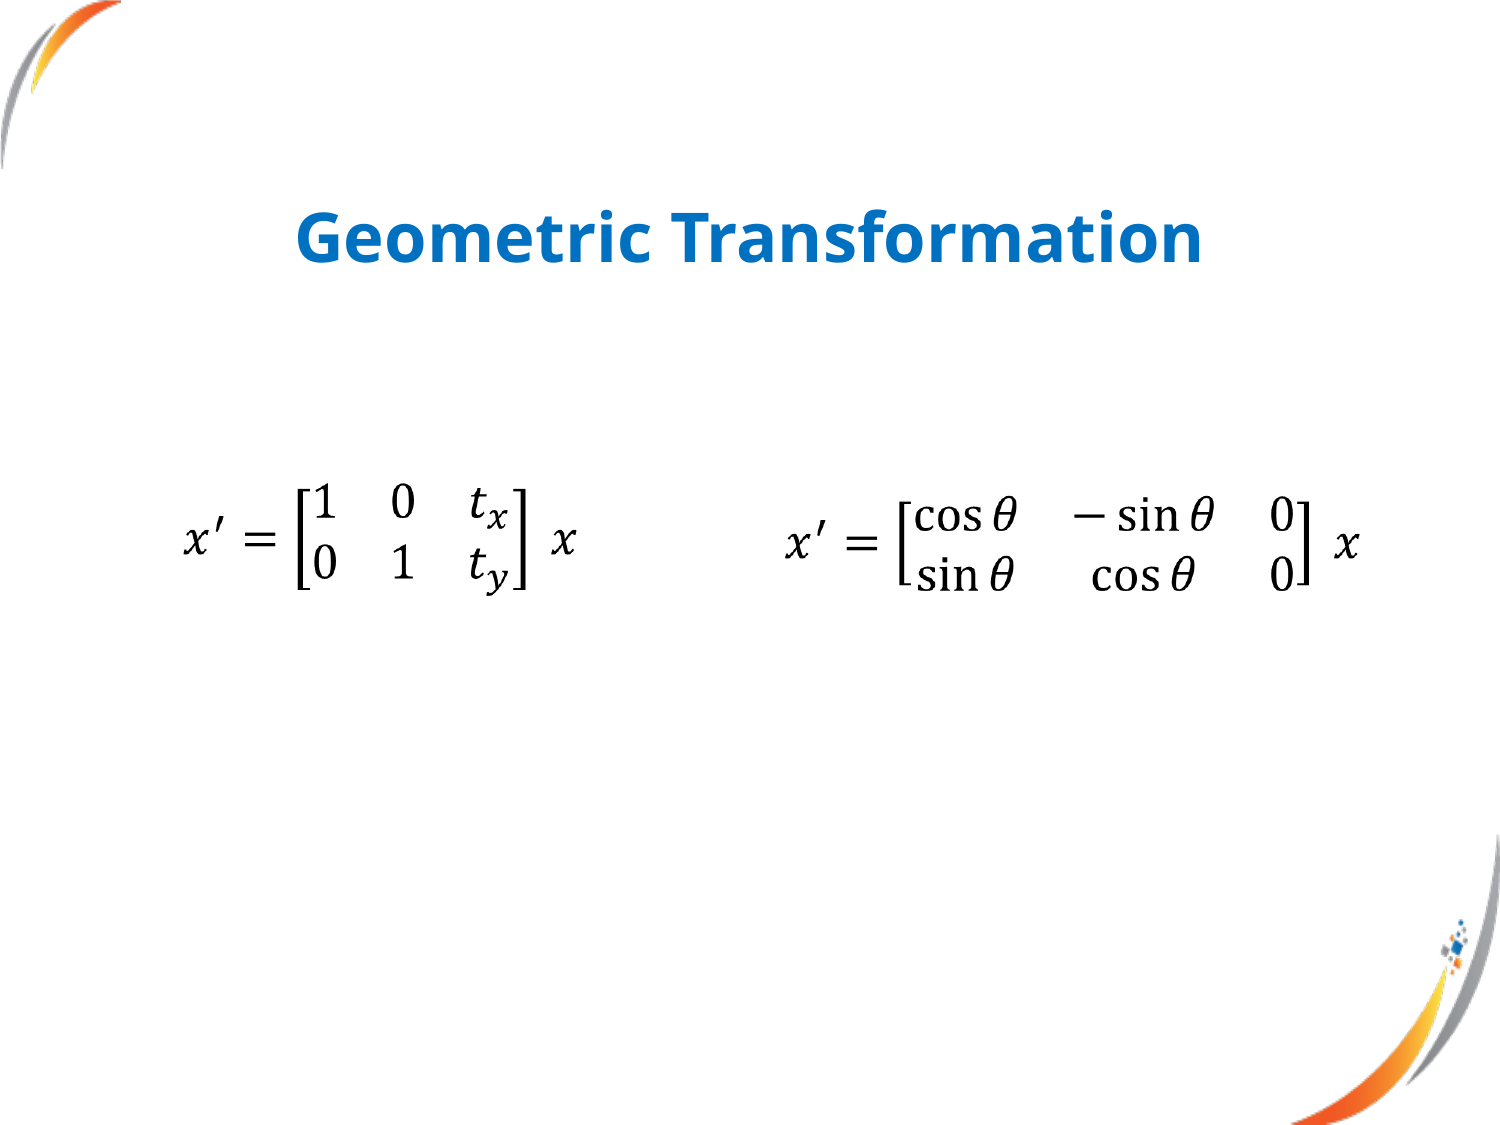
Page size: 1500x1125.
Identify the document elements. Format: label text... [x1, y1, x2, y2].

picture [1290, 834, 1500, 1125]
text_box [162, 470, 598, 602]
text_box [763, 483, 1382, 597]
text_box Geometric Transformation [0, 153, 1500, 317]
picture [0, 0, 121, 153]
